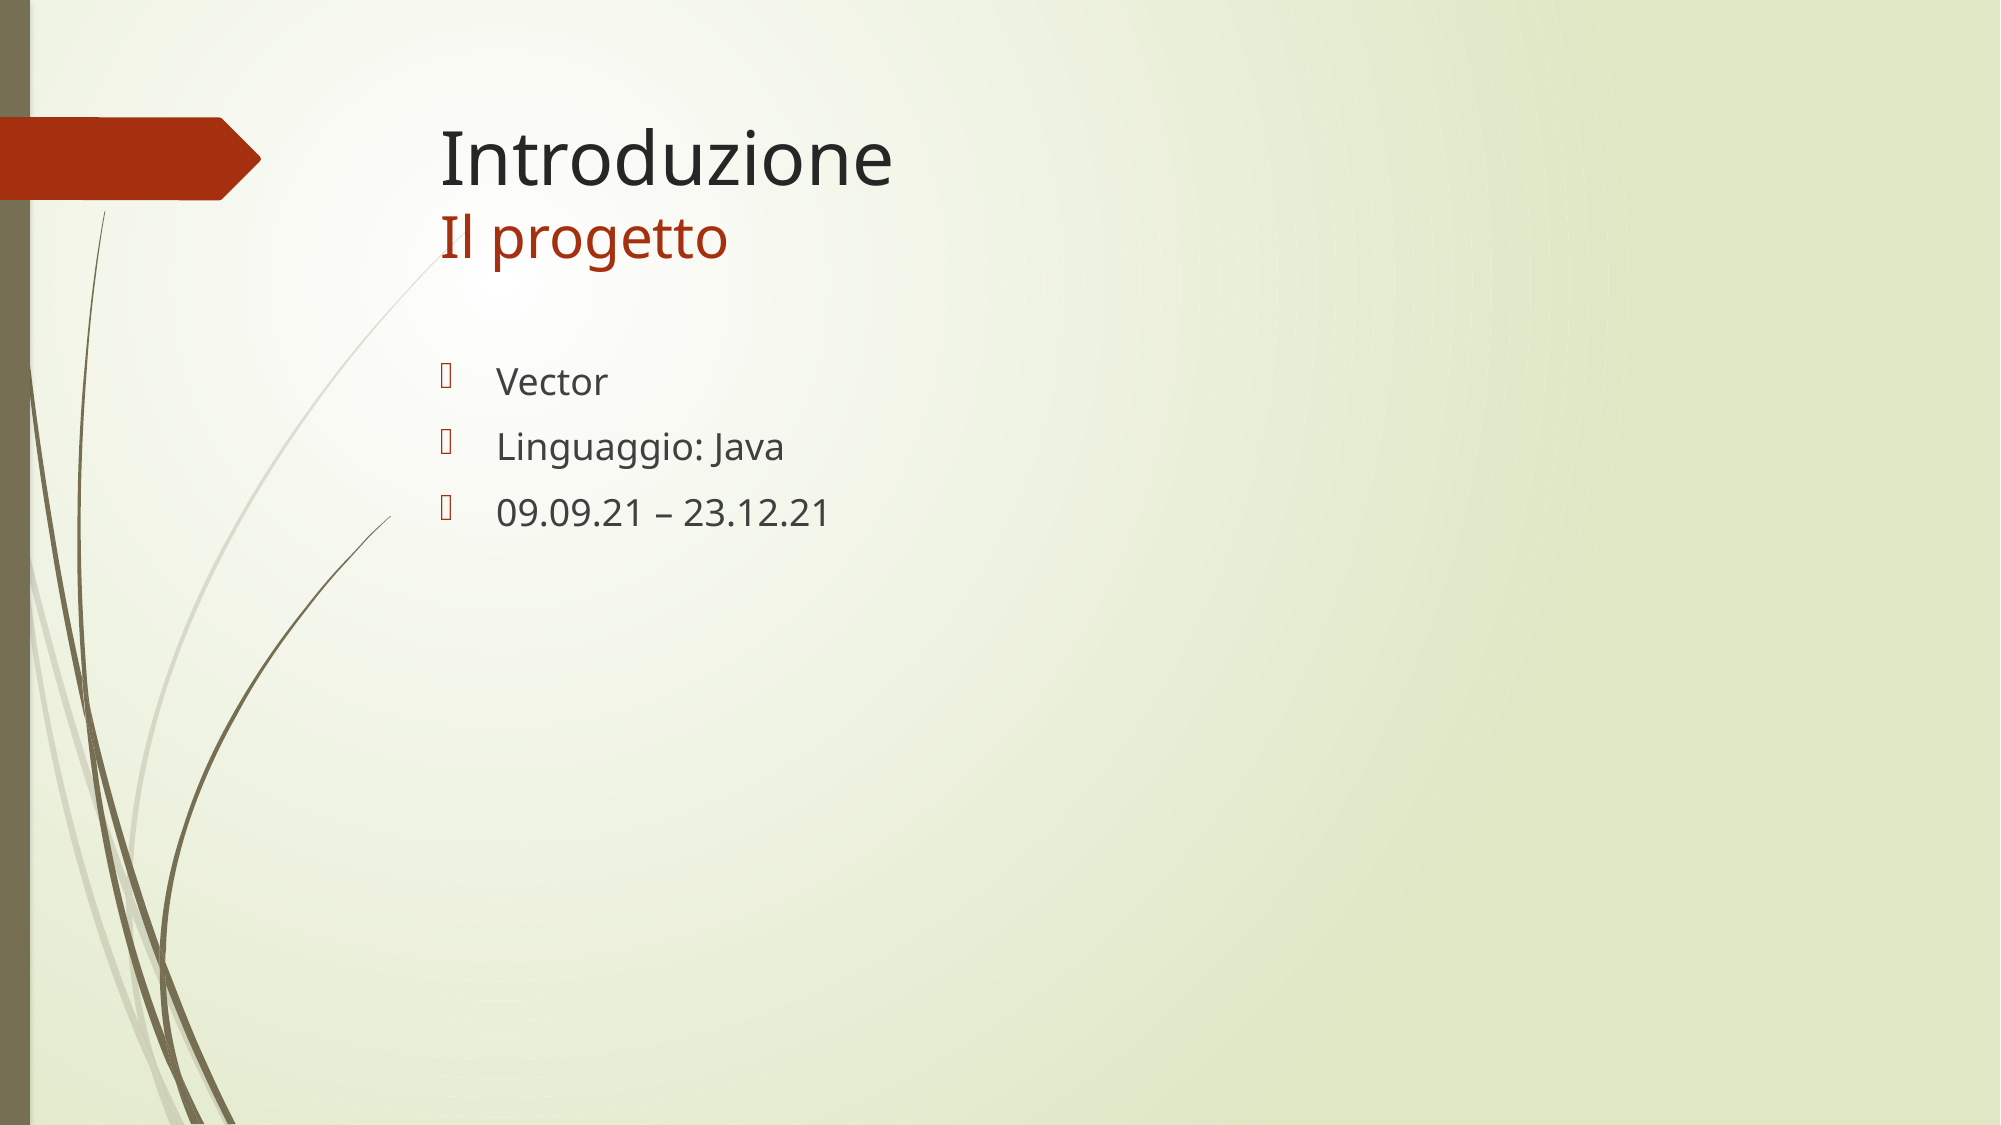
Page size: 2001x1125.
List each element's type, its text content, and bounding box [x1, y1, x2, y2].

title Introduzione Il progetto [425, 102, 1888, 313]
list Vector Linguaggio: Java 09.09.21 – 23.12.21 [424, 350, 1888, 970]
